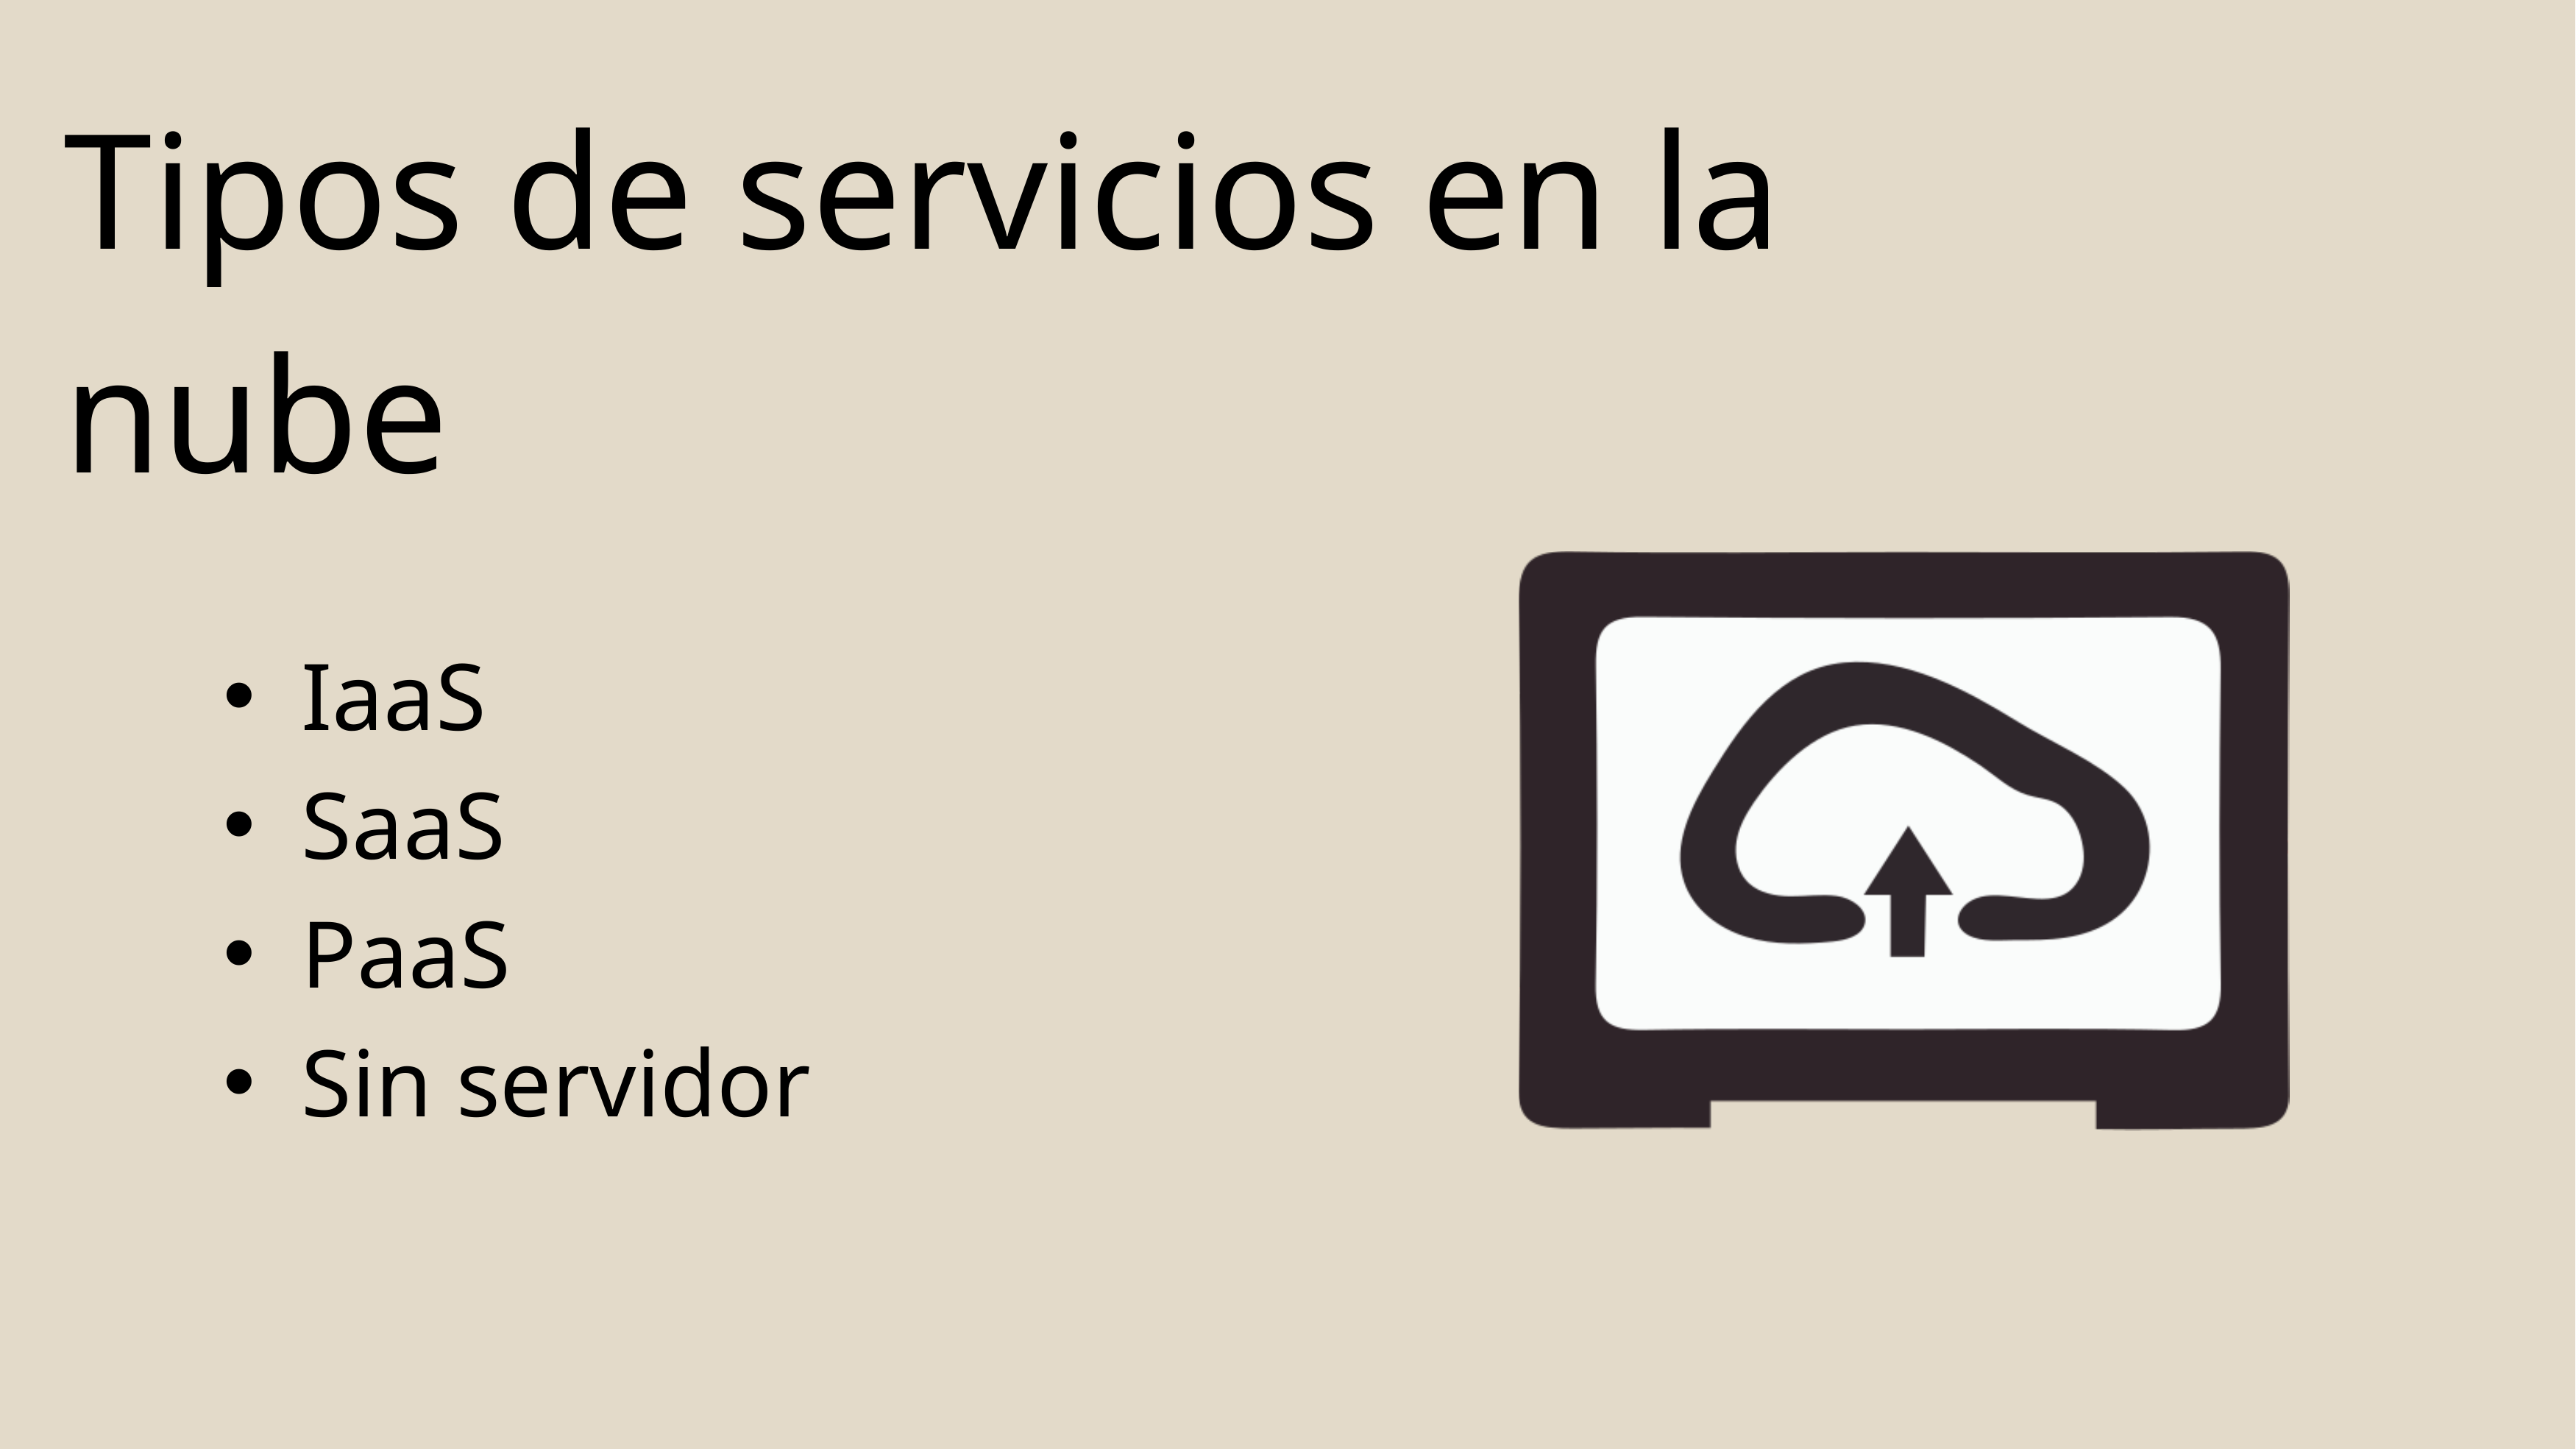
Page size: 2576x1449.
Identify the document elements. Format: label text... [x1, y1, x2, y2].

text_box IaaS SaaS PaaS Sin servidor [144, 620, 1356, 1136]
picture [1519, 550, 2290, 1131]
text_box Tipos de servicios en la nube [63, 57, 2018, 505]
